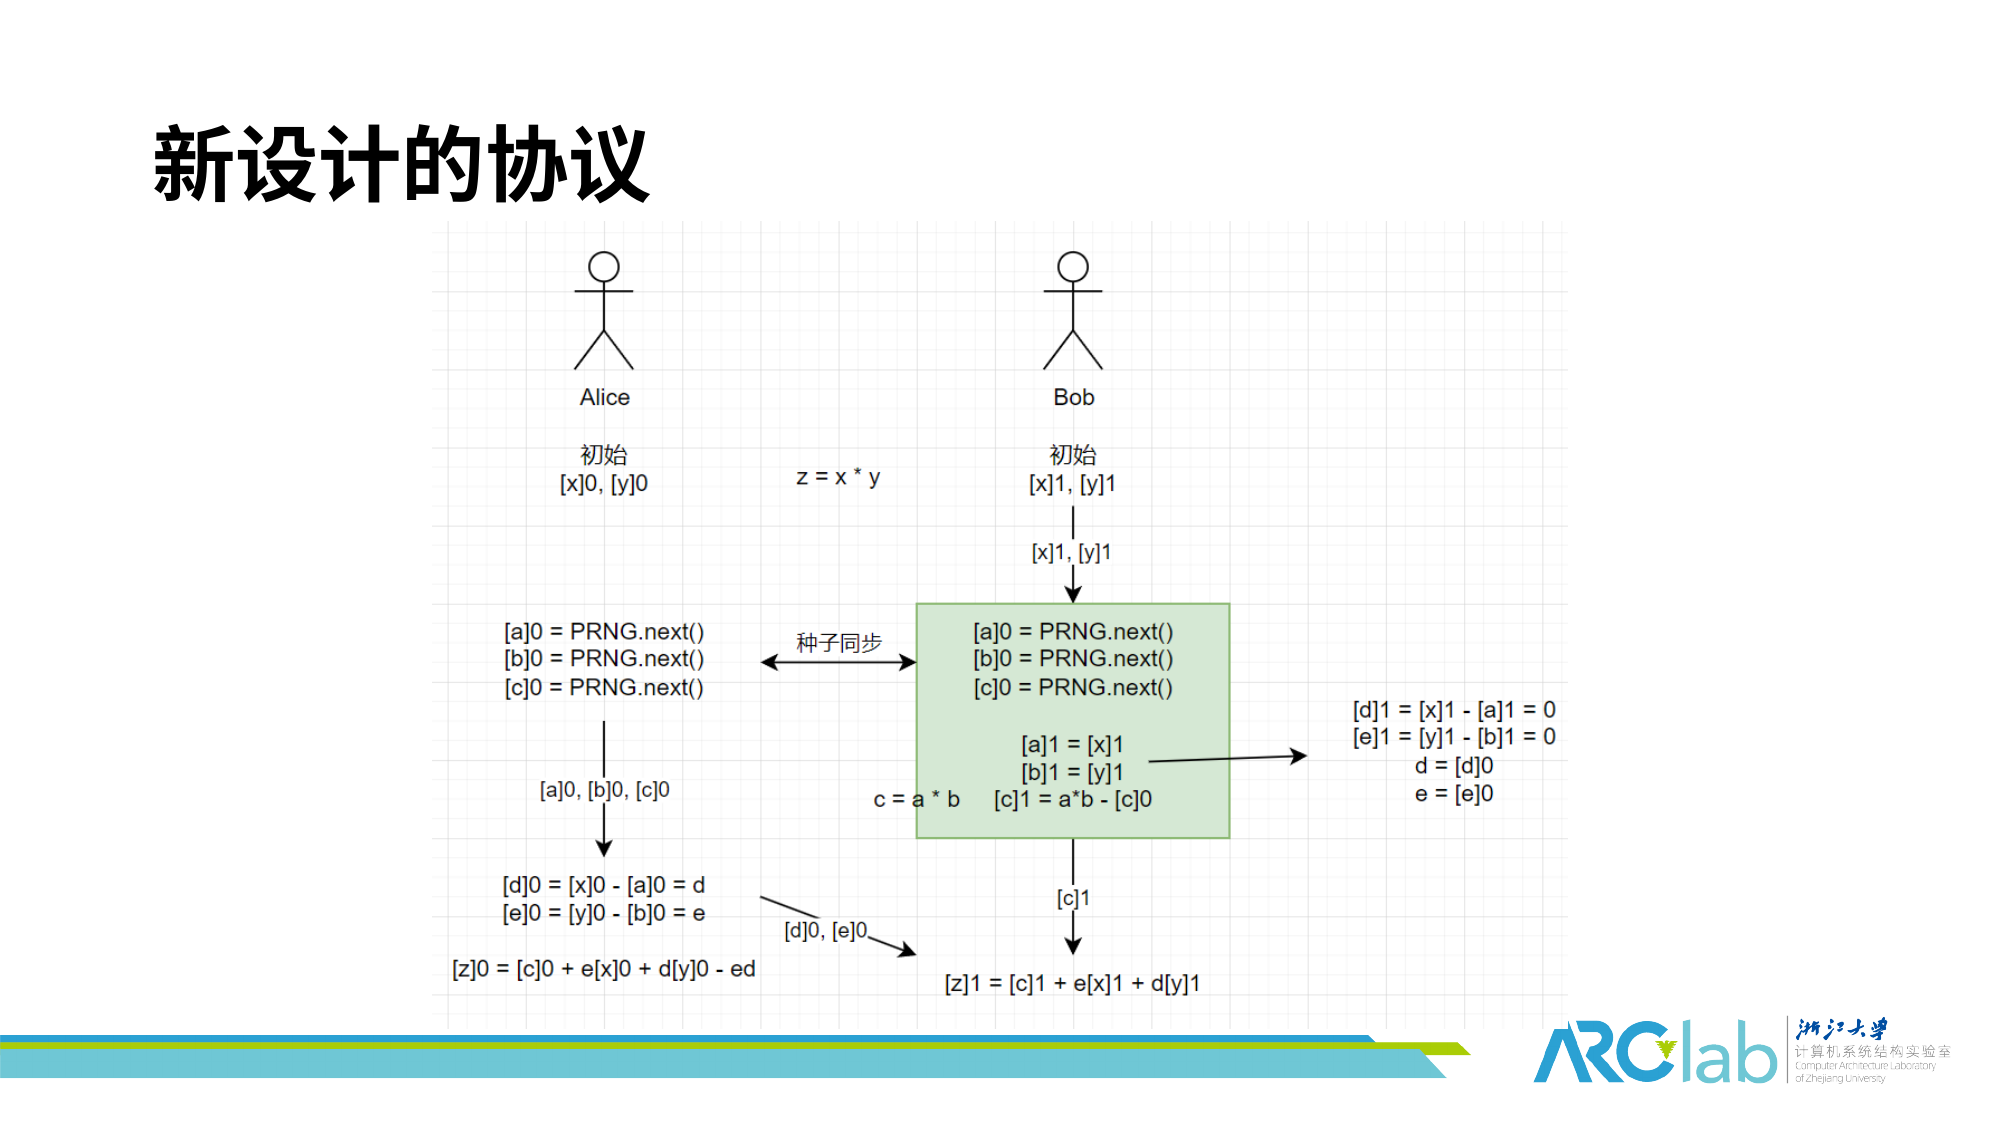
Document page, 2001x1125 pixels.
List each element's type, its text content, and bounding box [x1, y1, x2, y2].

title 新设计的协议 [137, 59, 1863, 278]
picture [0, 221, 2000, 1125]
